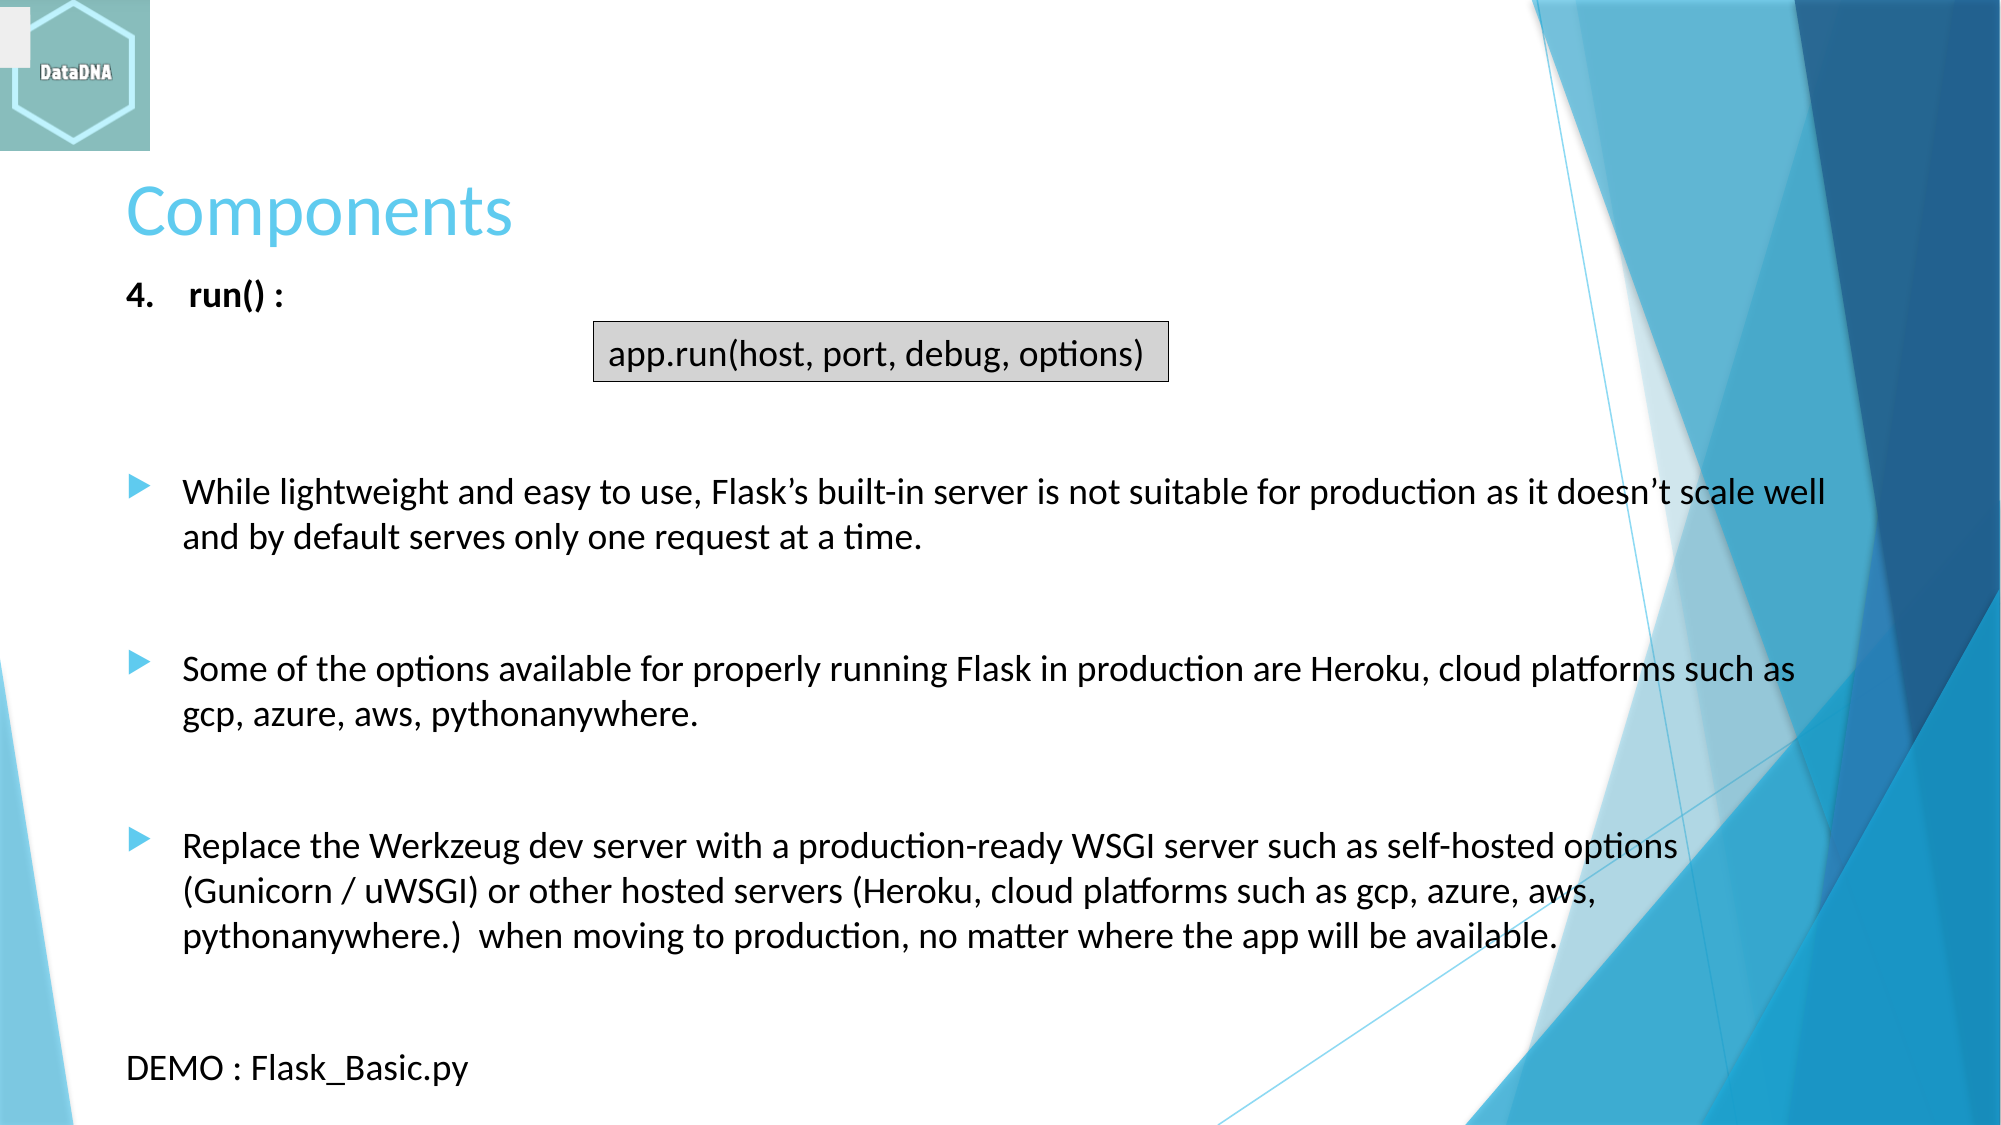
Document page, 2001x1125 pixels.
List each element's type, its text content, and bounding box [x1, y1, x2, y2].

list 4. run() : While lightweight and easy to use, Flask’s built-in server is not suitable for production as it doesn’t scale well and by default serves only one request at a time. Some of the options available for properly running Flask in production are Heroku, cloud platforms such as gcp, azure, aws, pythonanywhere. Replace the Werkzeug dev server with a production-ready WSGI server such as self-hosted options (Gunicorn / uWSGI) or other hosted servers (Heroku, cloud platforms such as gcp, azure, aws, pythonanywhere.) when moving to production, no matter where the app will be available. DEMO : Flask_Basic.py [111, 262, 1846, 1101]
text_box [0, 7, 31, 68]
text_box app.run(host, port, debug, options) [593, 321, 1169, 382]
picture [0, 0, 150, 151]
title Components [111, 152, 1522, 262]
